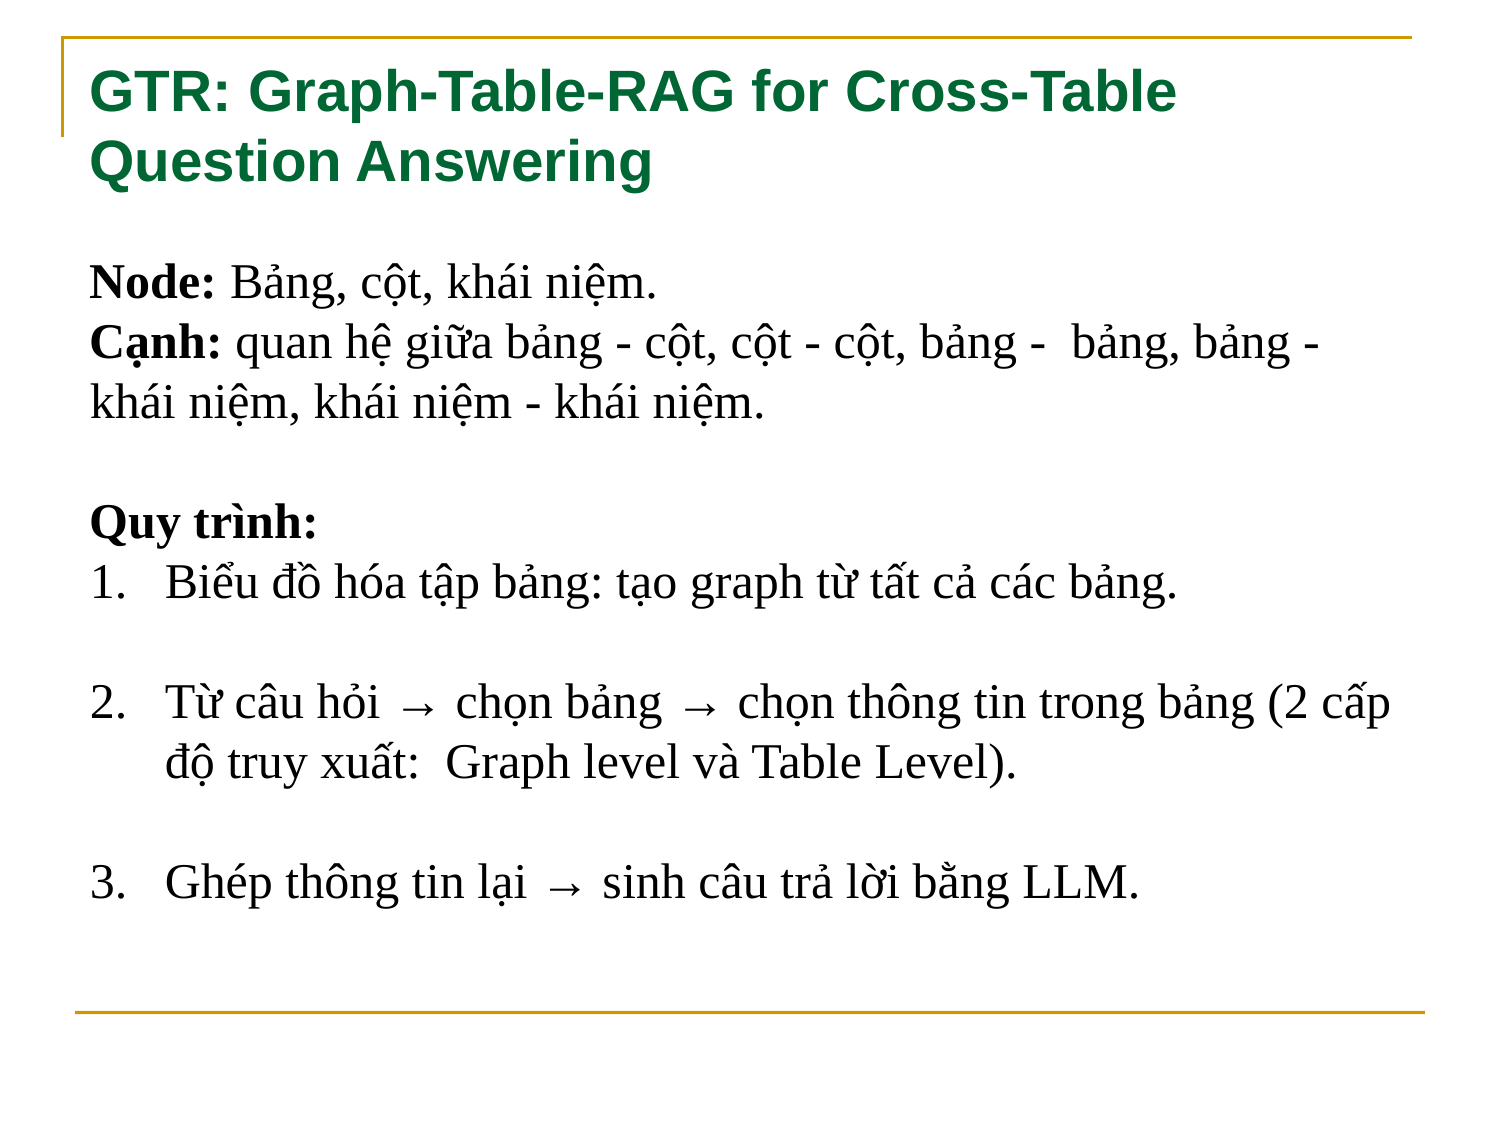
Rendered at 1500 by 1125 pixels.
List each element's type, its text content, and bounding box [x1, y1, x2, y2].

text_box Node: Bảng, cột, khái niệm. Cạnh: quan hệ giữa bảng - cột, cột - cột, bảng - bảng, bảng - khái niệm, khái niệm - khái niệm. Quy trình: Biểu đồ hóa tập bảng: tạo graph từ tất cả các bảng. Từ câu hỏi → chọn bảng → chọn thông tin trong bảng (2 cấp độ truy xuất: Graph level và Table Level). Ghép thông tin lại → sinh câu trả lời bằng LLM. [75, 241, 1424, 979]
title GTR: Graph-Table-RAG for Cross-Table Question Answering [74, 45, 1426, 176]
